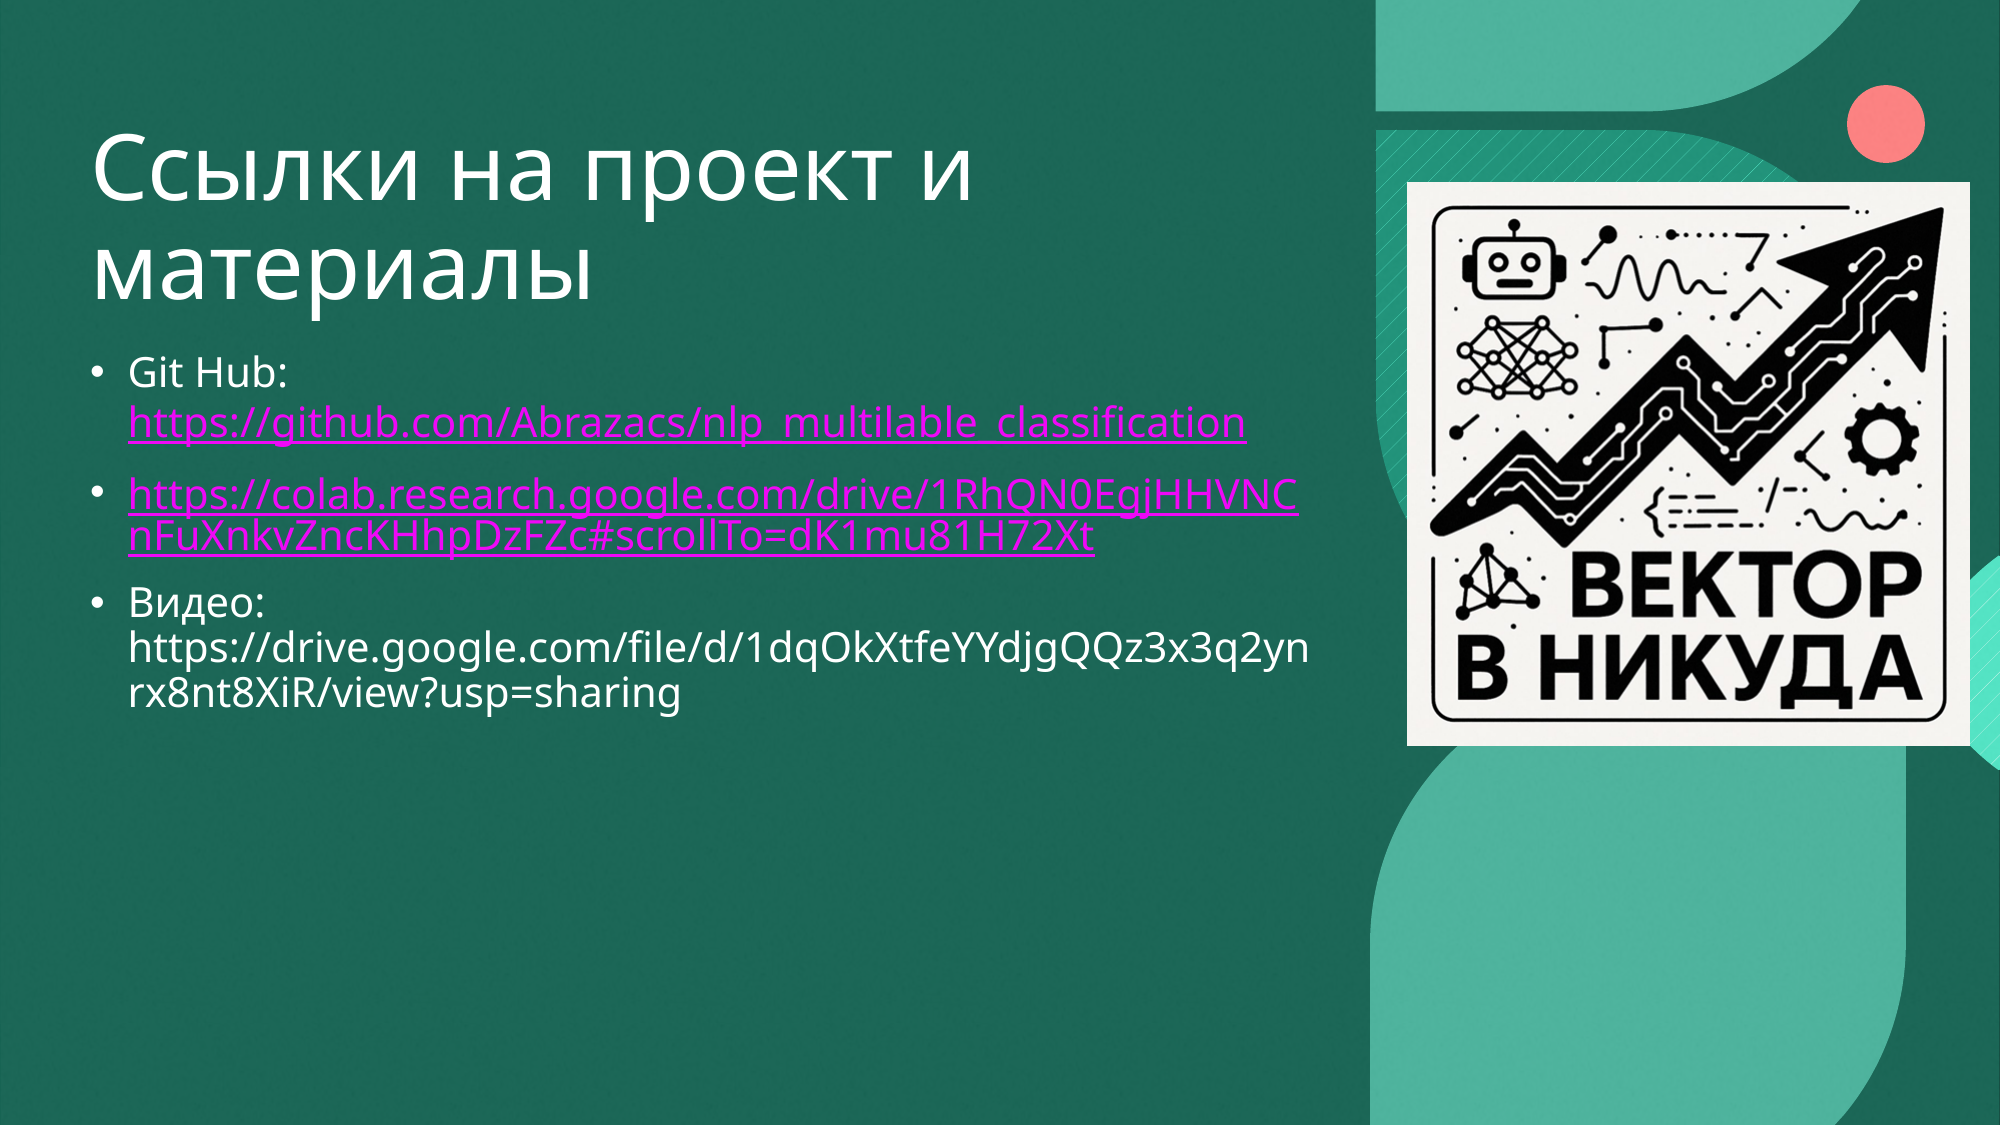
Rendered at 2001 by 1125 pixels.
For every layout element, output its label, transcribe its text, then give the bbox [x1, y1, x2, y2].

picture [1407, 182, 1970, 746]
title Ссылки на проект и материалы [75, 109, 1336, 327]
list Git Hub: https://github.com/Abrazacs/nlp_multilable_classification https://colab.research.google.com/drive/1RhQN0EgjHHVNCnFuXnkvZncKHhpDzFZc#scrollTo=dK1mu81H72Xt Видео: https://drive.google.com/file/d/1dqOkXtfeYYdjgQQz3x3q2ynrx8nt8XiR/view?usp=sharing [75, 343, 1336, 1014]
